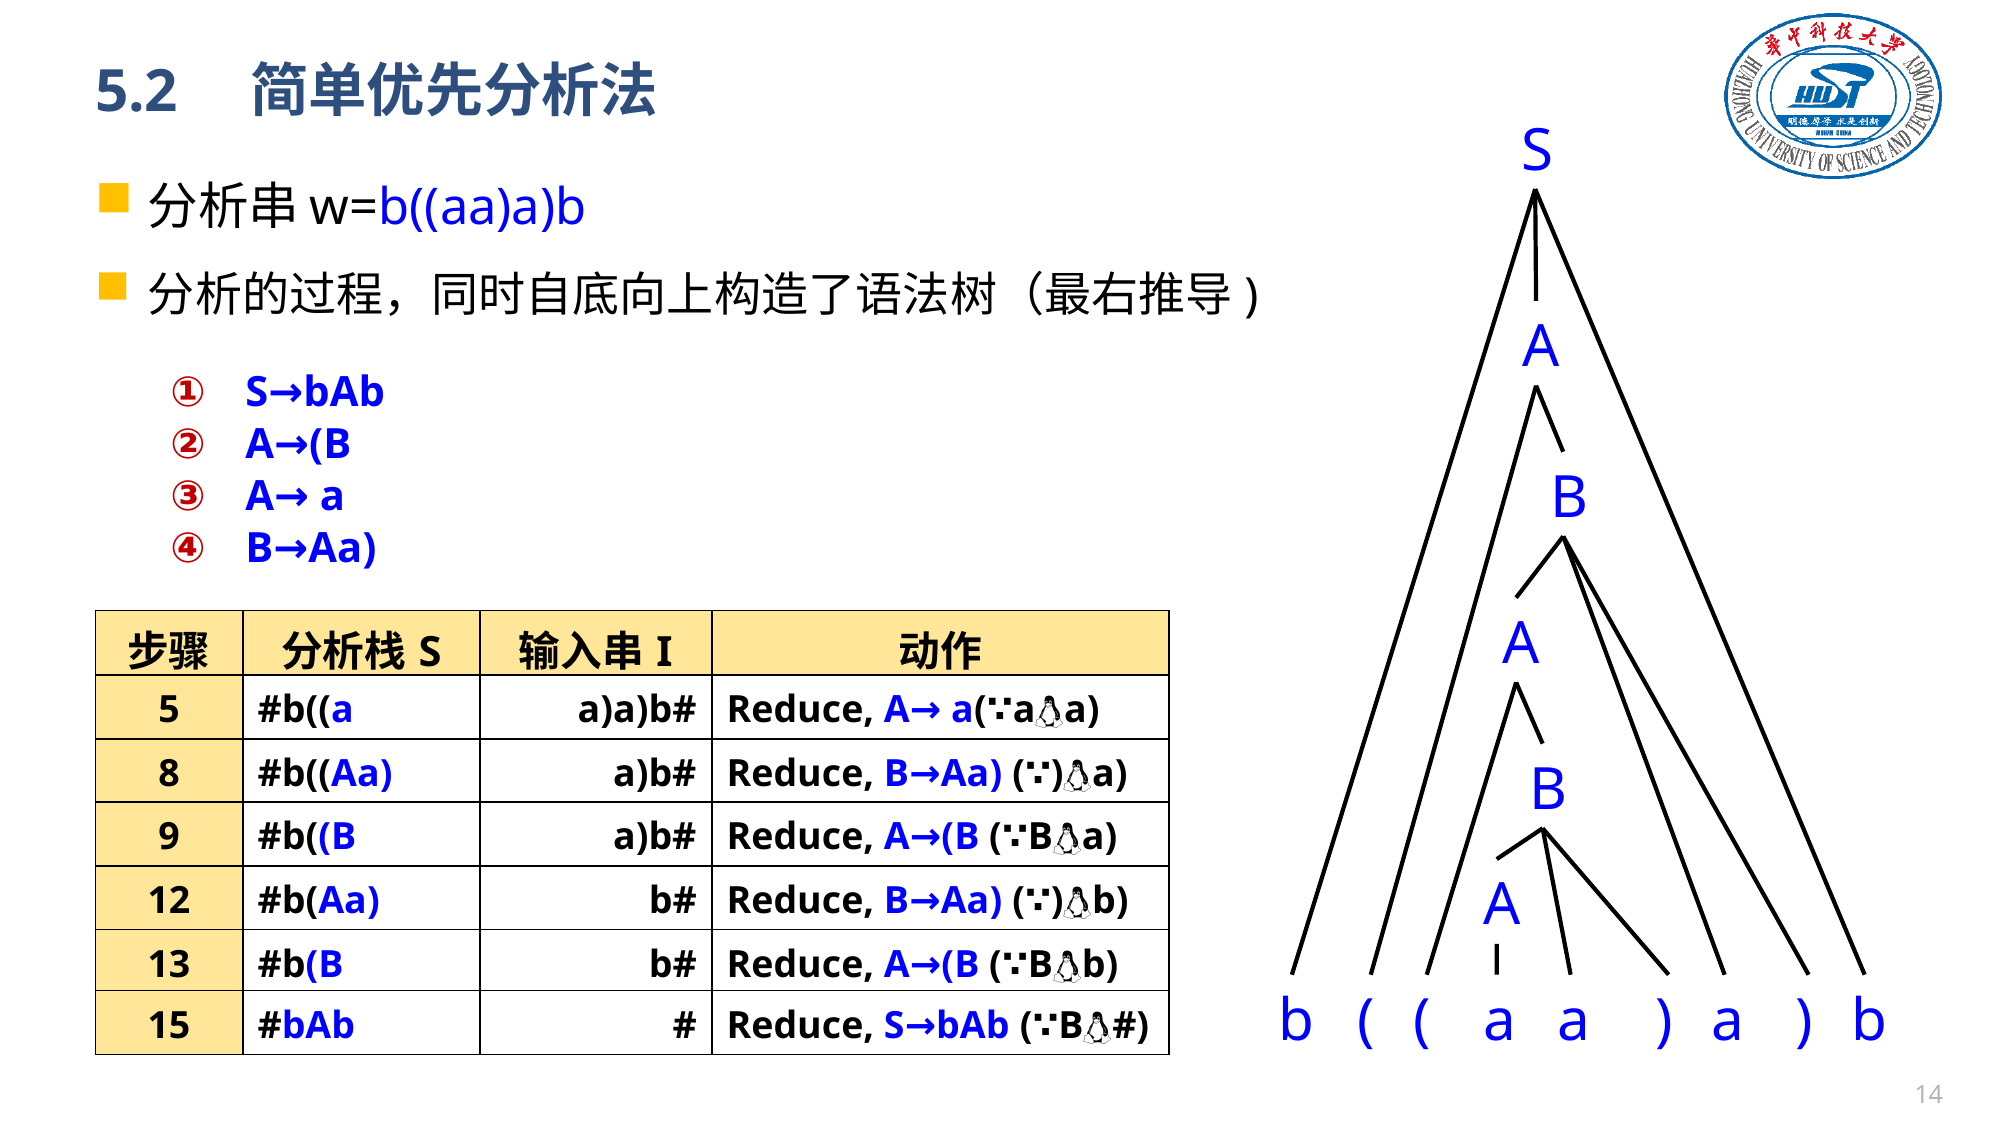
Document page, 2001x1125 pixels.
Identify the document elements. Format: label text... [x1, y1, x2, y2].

table_header b# [481, 867, 711, 929]
table_header #b(B [244, 930, 479, 990]
text_box S→bAb A→(B A→ a B→Aa) [80, 365, 672, 579]
table_header Reduce, B→Aa) (∵)a) [713, 740, 1168, 801]
text_box ) [1780, 975, 1836, 1060]
text_box a [1468, 975, 1525, 1060]
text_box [1291, 190, 1535, 975]
table_header 13 [96, 930, 242, 990]
picture [1724, 13, 1942, 179]
table_header Reduce, B→Aa) (∵)b) [713, 867, 1168, 929]
table_header #b((B [244, 803, 479, 865]
table_header Reduce, S→bAb (∵B#) [713, 991, 1168, 1054]
table_header 8 [96, 740, 242, 801]
text_box b [1836, 974, 1893, 1060]
table_header # [481, 991, 711, 1054]
title 5.2 简单优先分析法 [80, 42, 699, 144]
table_header 15 [96, 991, 242, 1054]
table_header 动作 [713, 611, 1168, 674]
table_header 5 [96, 676, 242, 738]
text_box ( [1398, 975, 1455, 1060]
table_header #bAb [244, 991, 479, 1054]
table_header #b((a [244, 676, 479, 738]
text_box a [1542, 975, 1599, 1060]
table_header #b((Aa) [244, 740, 479, 801]
table_header 分析栈S [244, 611, 479, 674]
table_header a)a)b# [481, 676, 711, 738]
text_box ) [1640, 975, 1696, 1060]
table_header 9 [96, 803, 242, 865]
text_box ( [1342, 975, 1398, 1060]
table_header 步骤 [96, 611, 242, 674]
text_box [1535, 190, 1865, 975]
table_header #b(Aa) [244, 867, 479, 929]
table_header a)b# [481, 803, 711, 865]
text_box a [1696, 975, 1753, 1060]
table_header Reduce, A→(B (∵Bb) [713, 930, 1168, 990]
table_header 12 [96, 867, 242, 929]
table_header 输入串I [481, 611, 711, 674]
list 分析串w=b((aa)a)b 分析的过程，同时自底向上构造了语法树（最右推导) [80, 154, 1320, 370]
text_box S [1507, 104, 1564, 190]
slide_number 13 [1374, 1065, 1958, 1125]
table_header Reduce, A→ a(∵aa) [713, 676, 1168, 738]
table_header b# [481, 930, 711, 990]
table_header a)b# [481, 740, 711, 801]
table_header Reduce, A→(B (∵Ba) [713, 803, 1168, 865]
text_box b [1263, 974, 1320, 1060]
